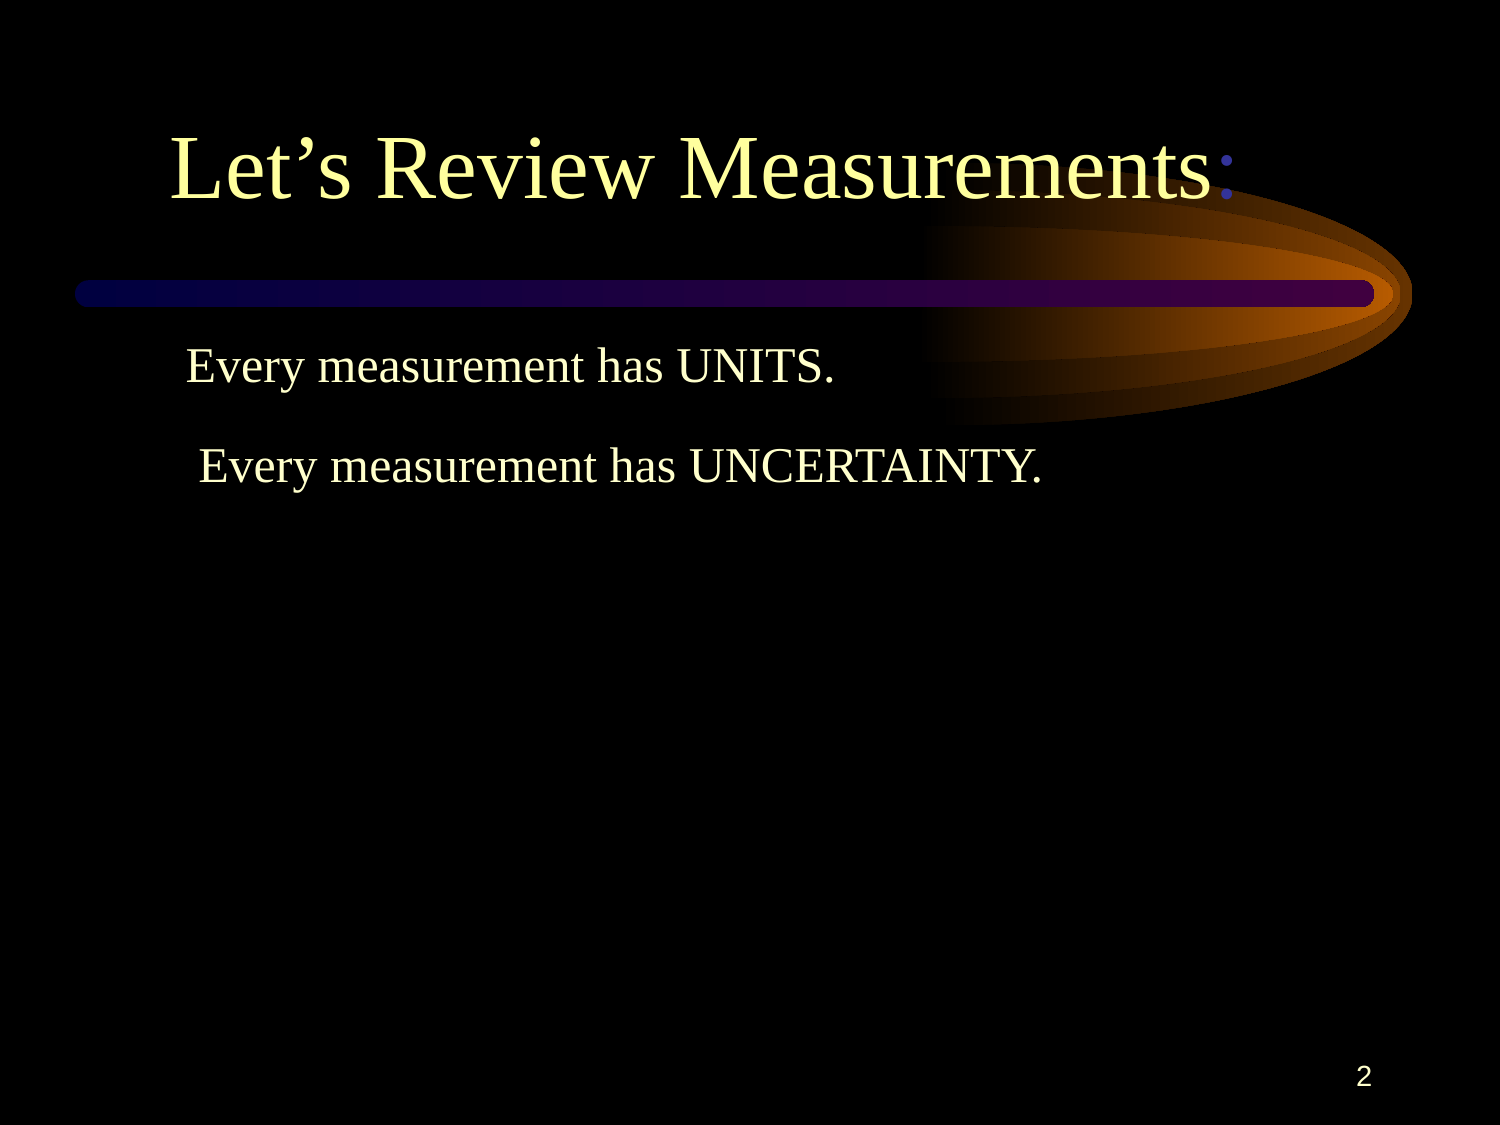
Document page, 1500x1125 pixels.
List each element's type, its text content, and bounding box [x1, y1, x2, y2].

text_box Every measurement has UNITS. [170, 324, 852, 400]
text_box Every measurement has UNCERTAINTY. [183, 424, 1059, 500]
text_box Let’s Review Measurements: [154, 99, 1302, 225]
slide_number 2 [1074, 1037, 1388, 1113]
